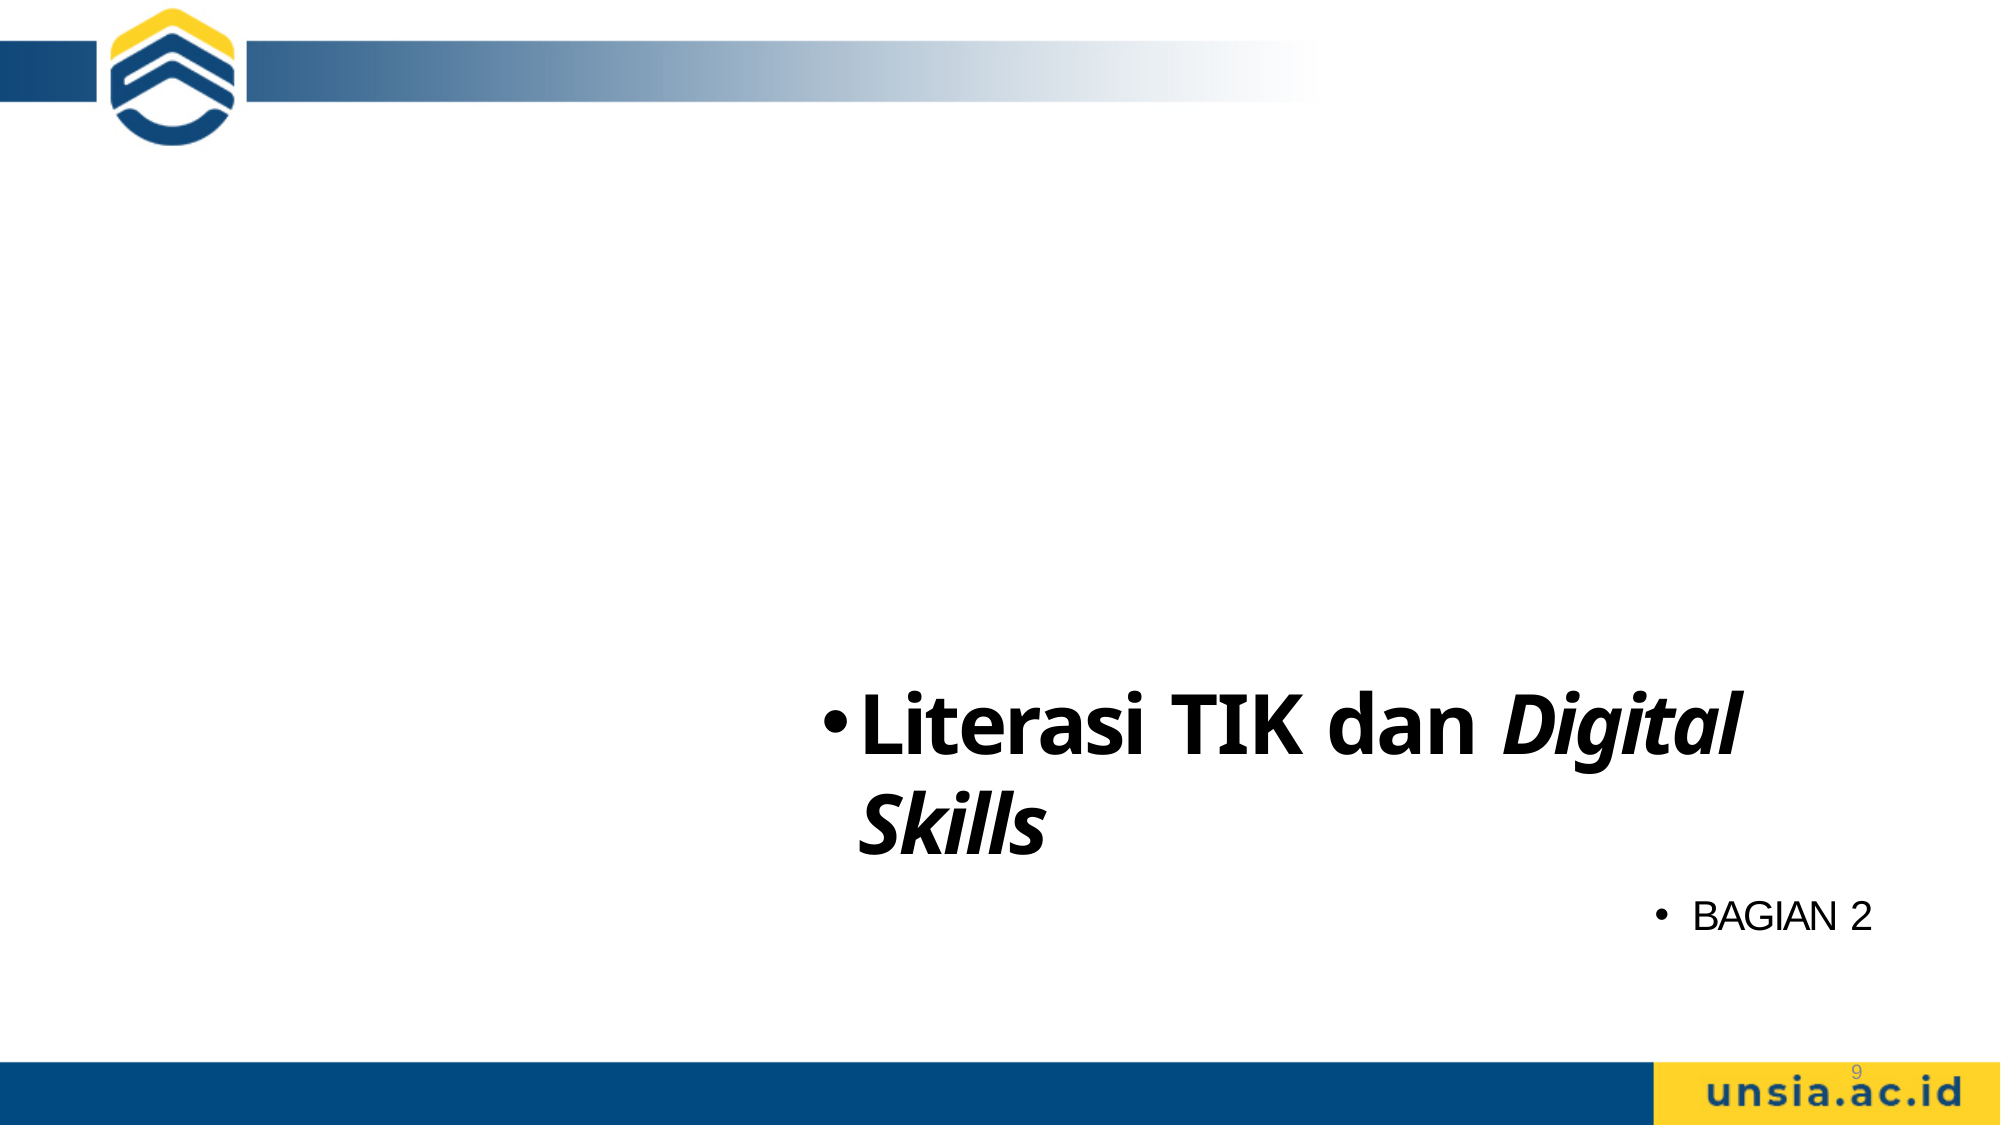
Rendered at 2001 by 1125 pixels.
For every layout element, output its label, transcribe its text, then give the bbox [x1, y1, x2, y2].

picture [0, 0, 2001, 1125]
slide_number 9 [1412, 746, 1863, 1125]
subtitle Literasi TIK dan Digital Skills BAGIAN 2 [125, 633, 1875, 1125]
